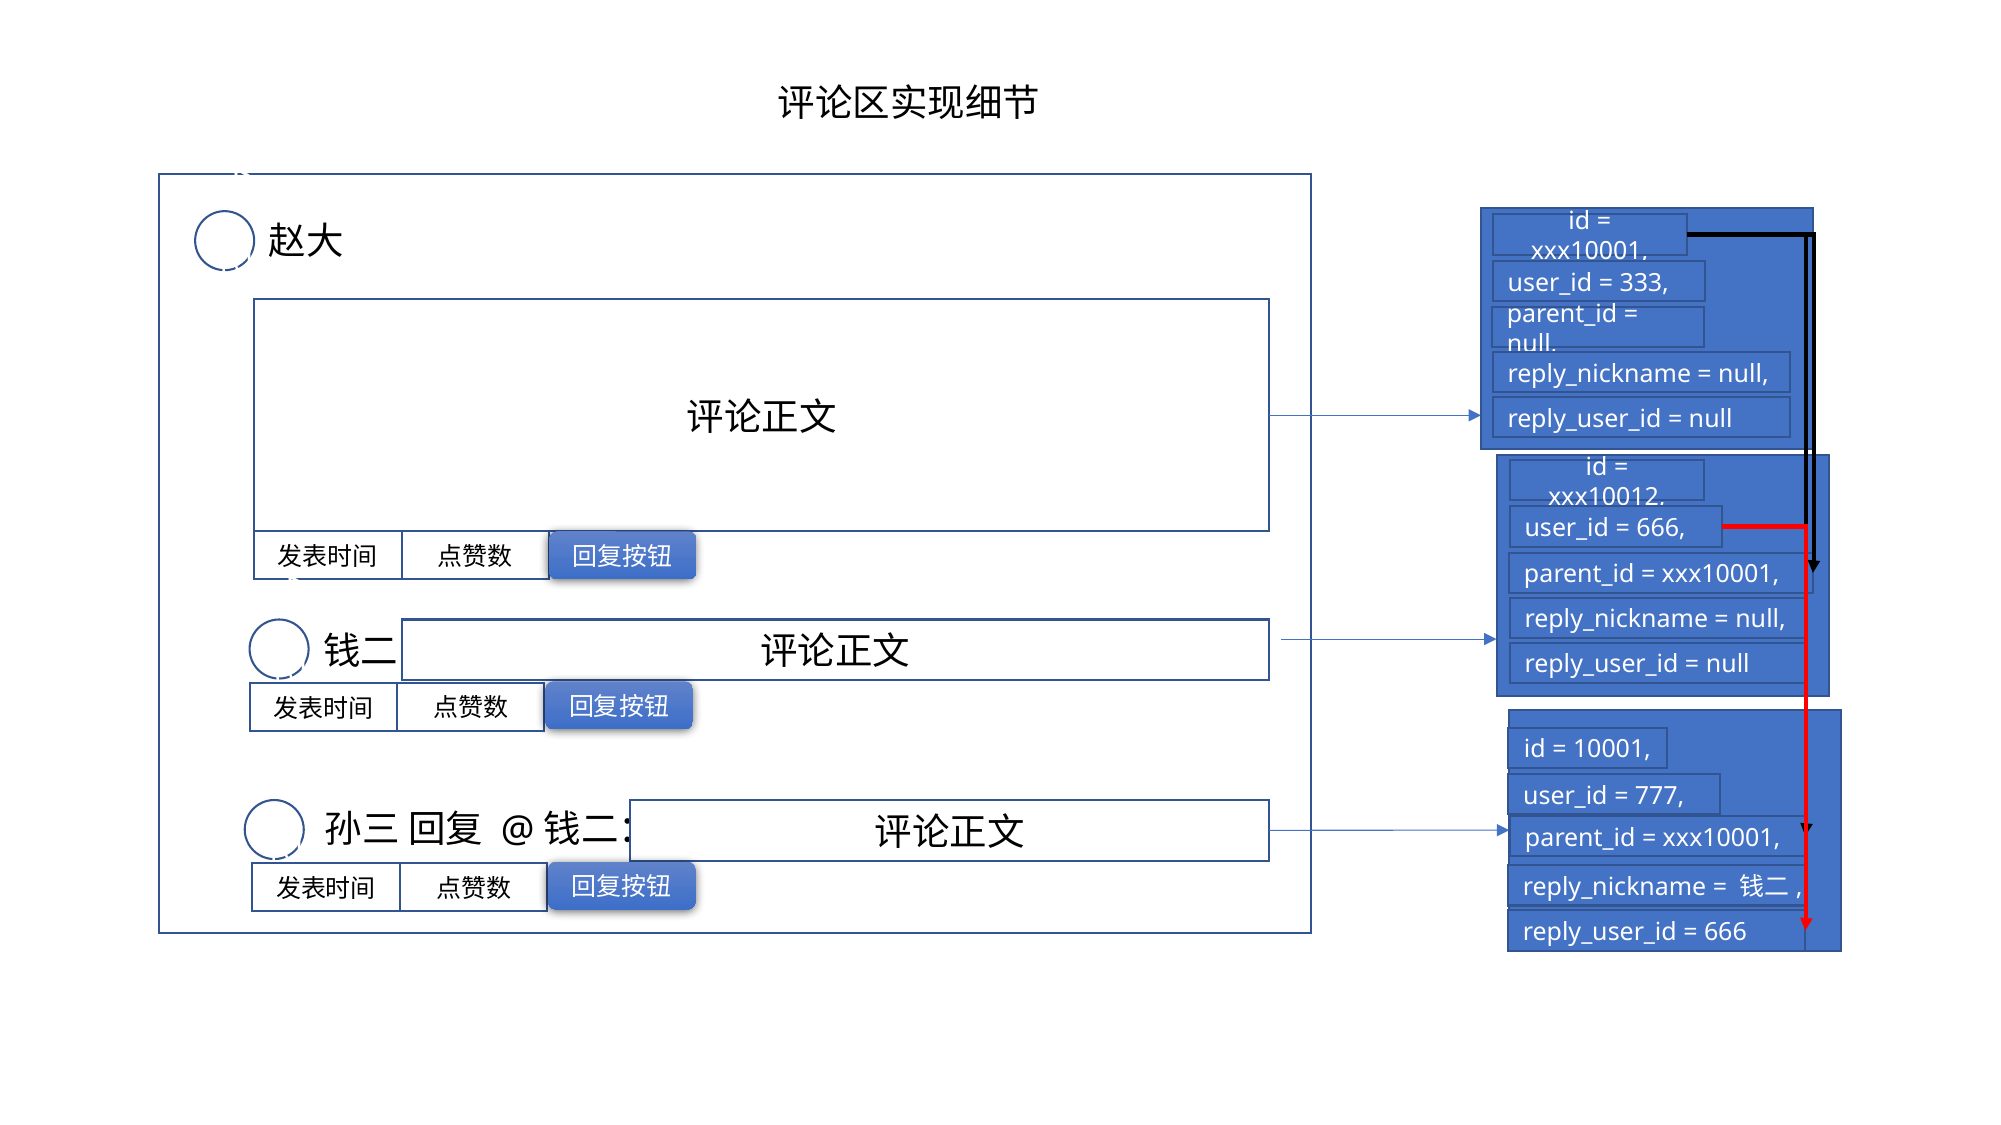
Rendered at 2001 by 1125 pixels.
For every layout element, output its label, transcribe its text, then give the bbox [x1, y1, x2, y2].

text_box user_id = 333, [1492, 260, 1686, 302]
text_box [1686, 234, 1806, 836]
text_box id = xxx10012, [1509, 459, 1686, 501]
text_box id = xxx10001, [1492, 213, 1688, 256]
text_box [158, 173, 1312, 934]
text_box user_id = 777, [1507, 773, 1686, 815]
text_box 发表时间 [249, 682, 396, 732]
text_box reply_user_id = null [1492, 396, 1686, 438]
text_box 下🙍‍♂️ [248, 618, 308, 680]
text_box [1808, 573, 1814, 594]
text_box 点赞数 [399, 862, 544, 912]
text_box [1508, 709, 1686, 773]
text_box 回复按钮 [548, 861, 696, 910]
text_box 下🙍‍♂️ [194, 210, 254, 272]
text_box 发表时间 [251, 862, 399, 912]
text_box reply_user_id = null [1509, 642, 1686, 684]
text_box user_id = 666, [1509, 505, 1686, 548]
text_box 评论正文 [401, 618, 1270, 681]
text_box 回复按钮 [549, 531, 697, 580]
text_box [1808, 454, 1830, 697]
text_box parent_id = xxx10001, [1508, 552, 1686, 594]
text_box 孙三 回复 @钱二： [310, 798, 662, 858]
text_box 下🙍‍♂️ [243, 798, 305, 861]
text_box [1806, 234, 1813, 573]
text_box reply_user_id = 666 [1507, 909, 1806, 952]
text_box [1480, 207, 1814, 450]
text_box parent_id = xxx10001, [1509, 815, 1721, 857]
text_box 评论区实现细节 [763, 71, 1056, 132]
text_box 回复按钮 [545, 681, 693, 730]
text_box id = 10001, [1507, 727, 1668, 769]
text_box 钱二 [308, 619, 401, 680]
text_box 点赞数 [401, 530, 546, 580]
text_box reply_nickname = 钱二, [1507, 864, 1721, 907]
text_box 点赞数 [396, 682, 540, 732]
text_box [1806, 709, 1842, 952]
text_box [1508, 831, 1721, 864]
text_box [1496, 454, 1686, 697]
text_box 评论正文 [629, 799, 1270, 862]
text_box 评论正文 [253, 298, 1270, 532]
text_box 赵大 [254, 209, 364, 270]
text_box reply_nickname = null, [1492, 351, 1686, 393]
text_box reply_nickname = null, [1509, 597, 1686, 639]
text_box 发表时间 [253, 530, 401, 580]
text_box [1721, 526, 1806, 931]
text_box parent_id = null, [1491, 306, 1686, 348]
